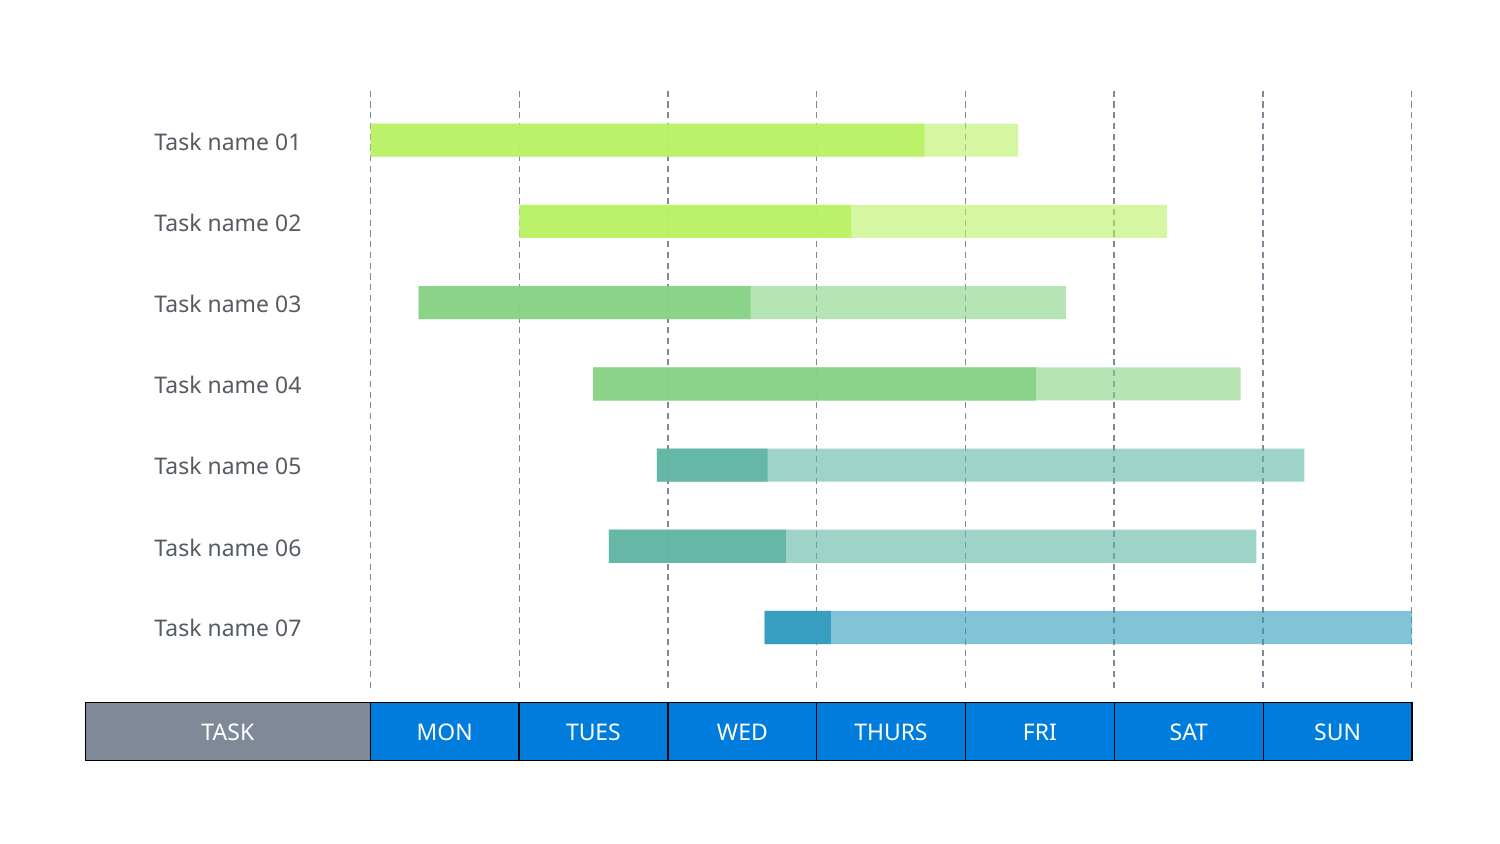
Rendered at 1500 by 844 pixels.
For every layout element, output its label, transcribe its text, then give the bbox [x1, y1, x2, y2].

table_header TUES [520, 703, 667, 760]
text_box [418, 285, 1067, 320]
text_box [656, 448, 1305, 482]
text_box Task name 03 [85, 287, 366, 321]
table_header SUN [1264, 703, 1411, 760]
table_header MON [371, 703, 518, 760]
table_header SAT [1115, 703, 1263, 760]
table_header FRI [966, 703, 1114, 760]
table_header TASK [86, 703, 370, 760]
text_box Task name 07 [85, 611, 366, 645]
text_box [519, 204, 1168, 239]
text_box Task name 04 [85, 368, 366, 402]
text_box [370, 123, 1019, 157]
text_box Task name 06 [85, 530, 366, 564]
text_box Task name 02 [85, 206, 366, 240]
table_header THURS [817, 703, 965, 760]
text_box Task name 05 [85, 449, 366, 483]
table_header WED [669, 703, 816, 760]
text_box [764, 610, 1413, 645]
text_box Task name 01 [85, 125, 365, 159]
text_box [592, 367, 1241, 401]
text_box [608, 529, 1257, 564]
